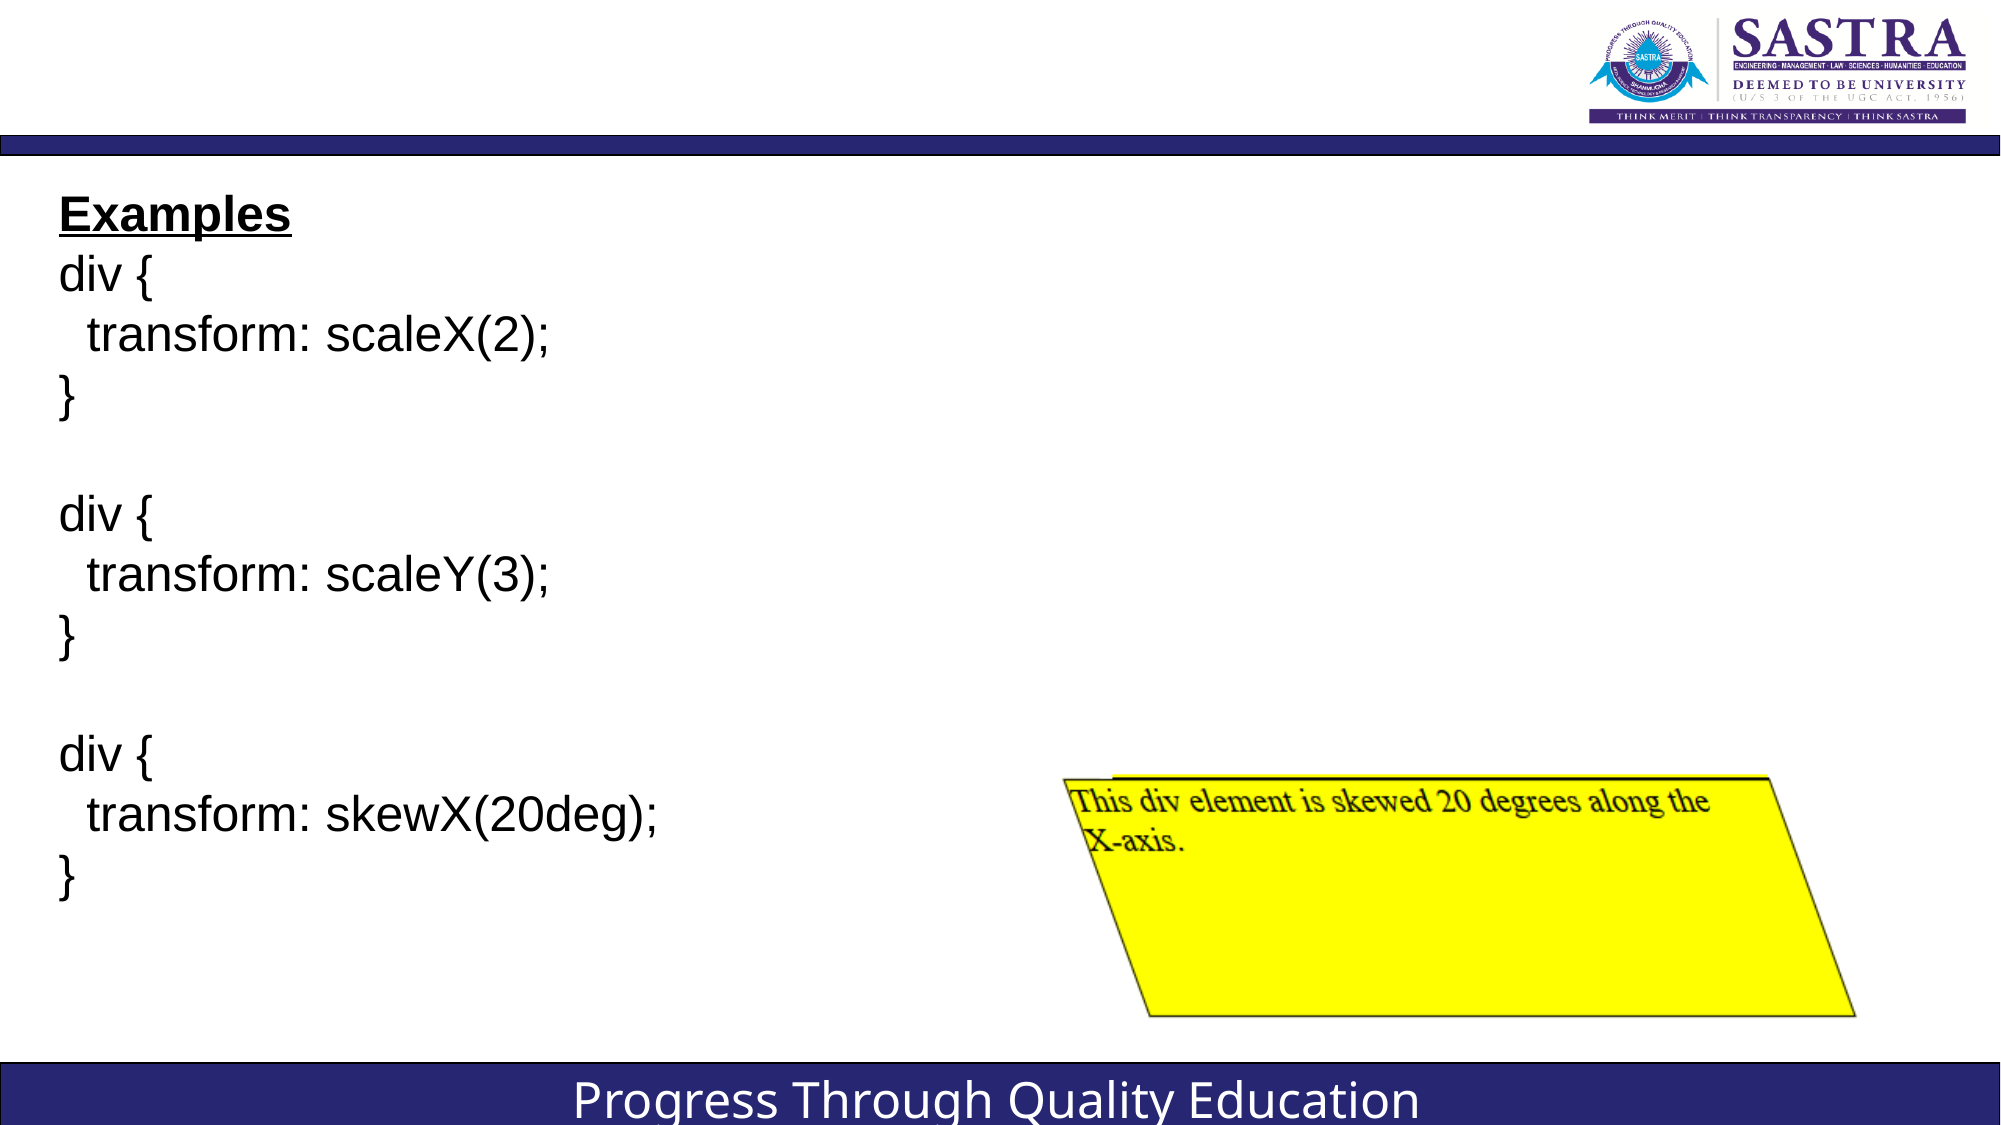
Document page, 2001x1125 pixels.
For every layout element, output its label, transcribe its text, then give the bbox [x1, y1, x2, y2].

picture [1566, 10, 1989, 130]
picture [1046, 762, 1890, 1048]
list Examples div { transform: scaleX(2); } div { transform: scaleY(3); } div { transform: skewX(20deg); } [37, 172, 1969, 1047]
